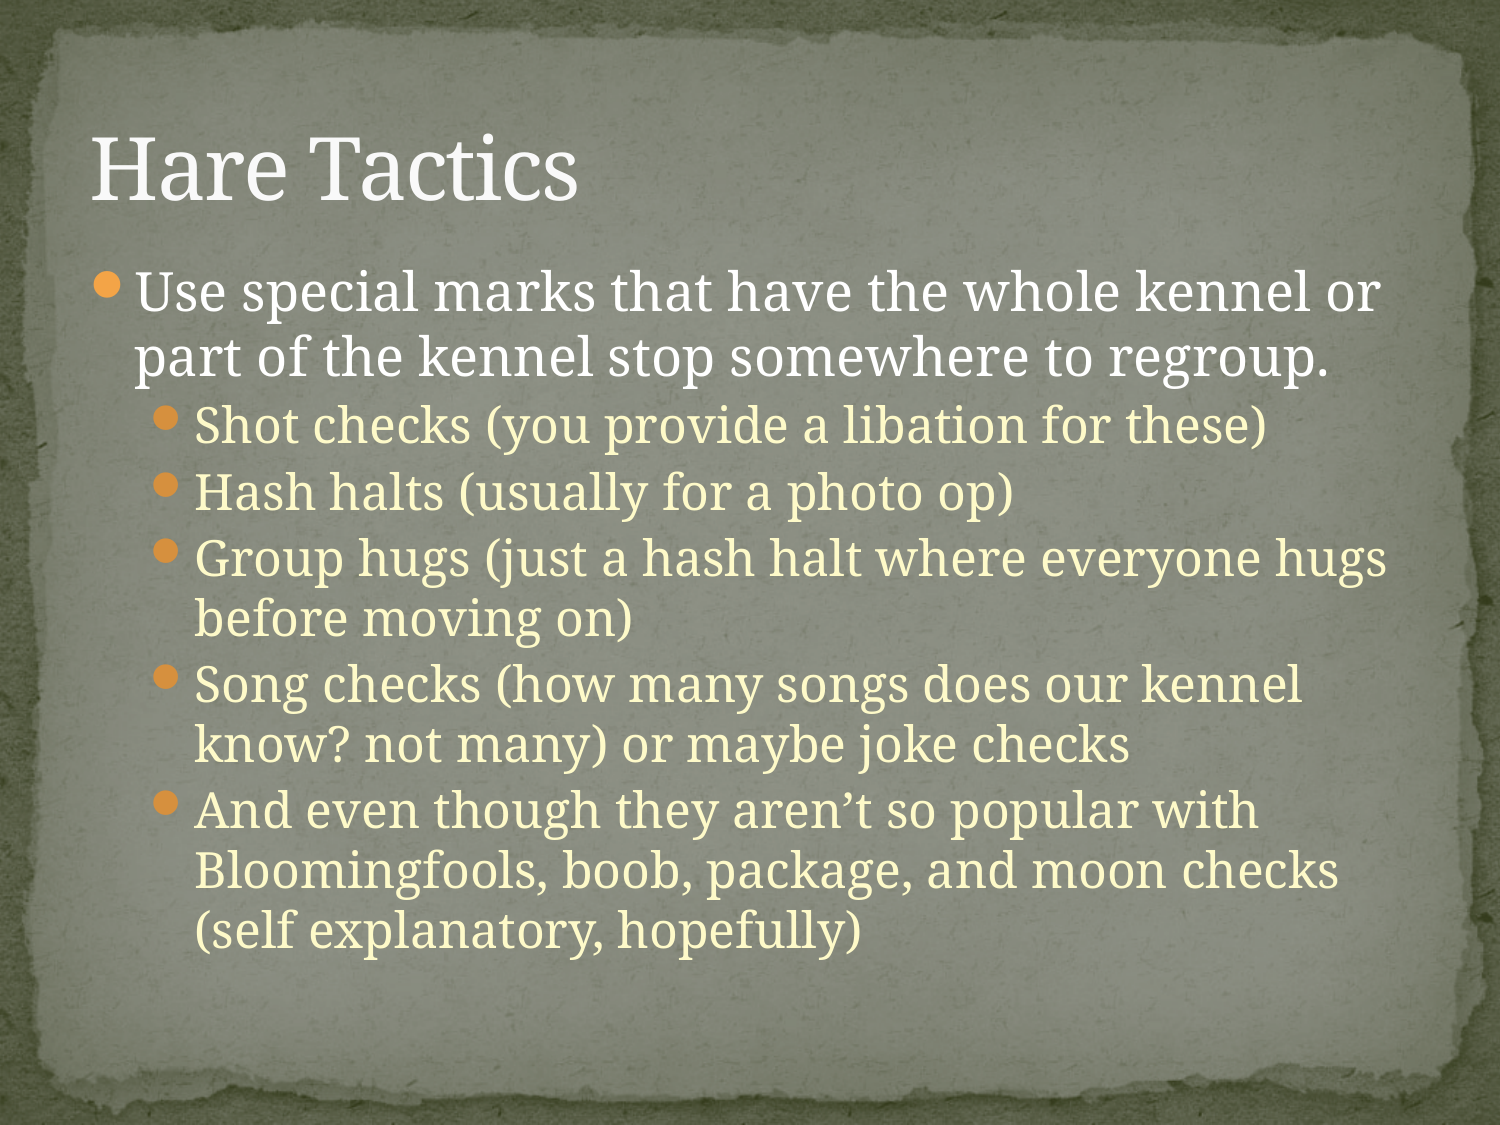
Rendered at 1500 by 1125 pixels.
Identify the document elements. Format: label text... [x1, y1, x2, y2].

title Hare Tactics [74, 24, 1425, 225]
list Use special marks that have the whole kennel or part of the kennel stop somewhere to regroup. Shot checks (you provide a libation for these) Hash halts (usually for a photo op) Group hugs (just a hash halt where everyone hugs before moving on) Song checks (how many songs does our kennel know? not many) or maybe joke checks And even though they aren’t so popular with Bloomingfools, boob, package, and moon checks (self explanatory, hopefully) [75, 249, 1425, 1000]
